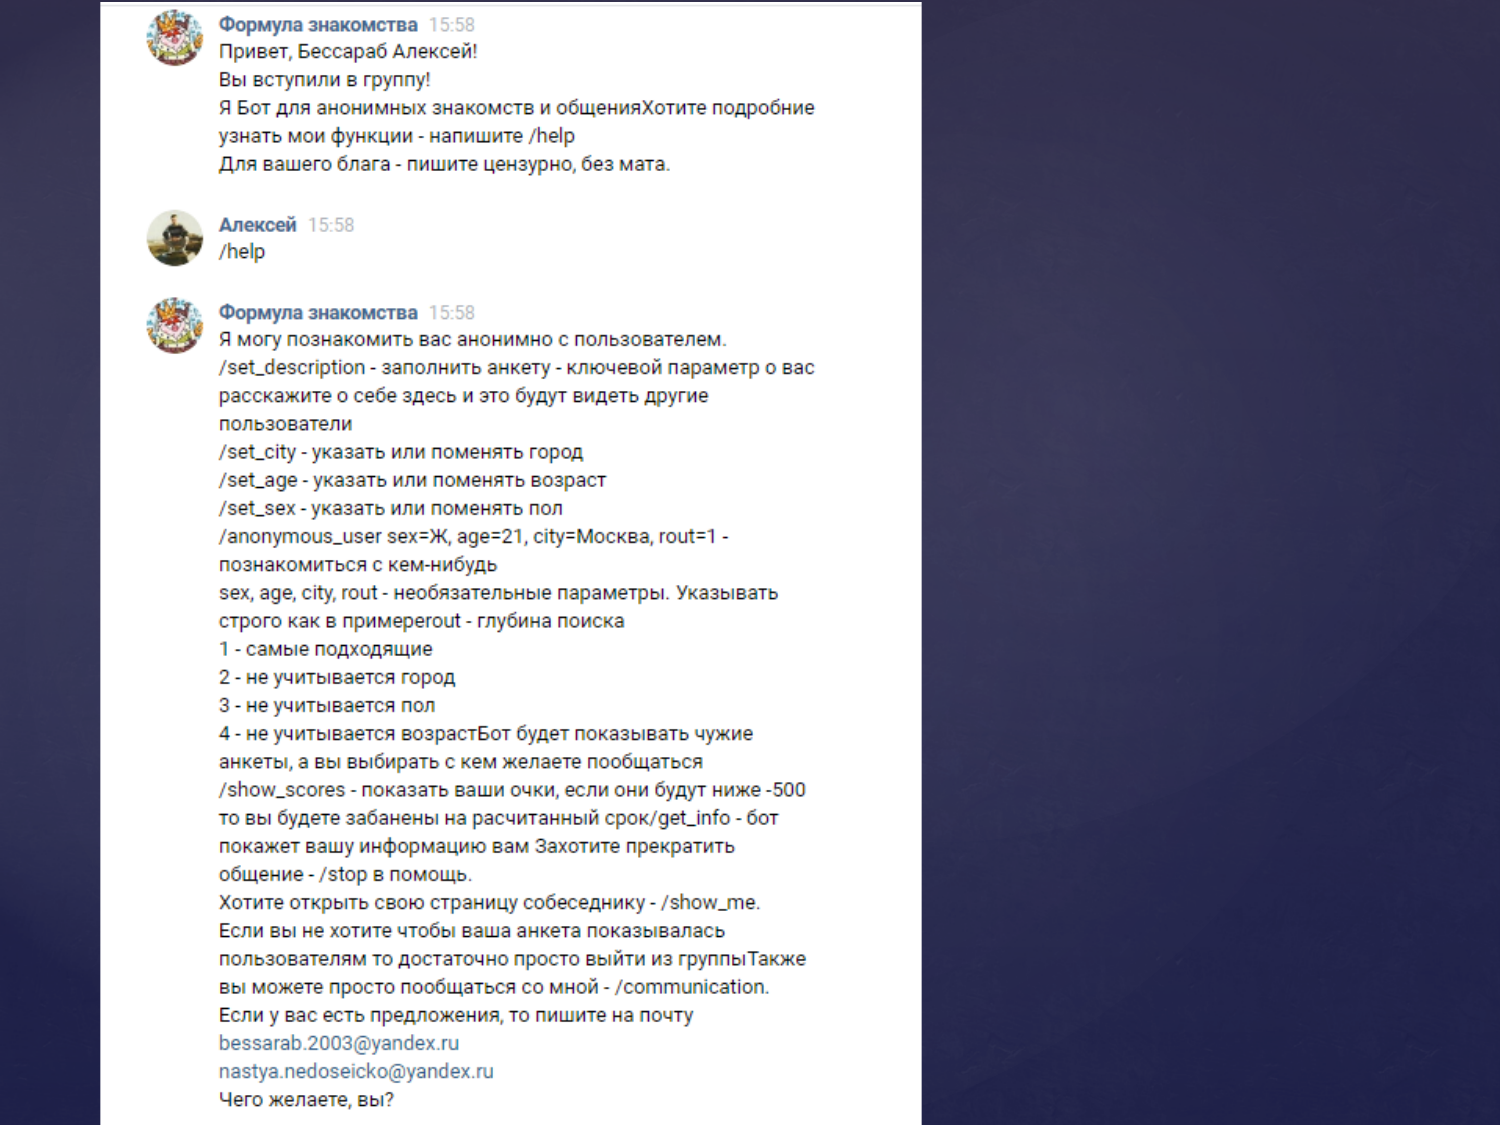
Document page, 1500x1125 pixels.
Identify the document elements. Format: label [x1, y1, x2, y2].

picture [99, 1, 923, 1125]
